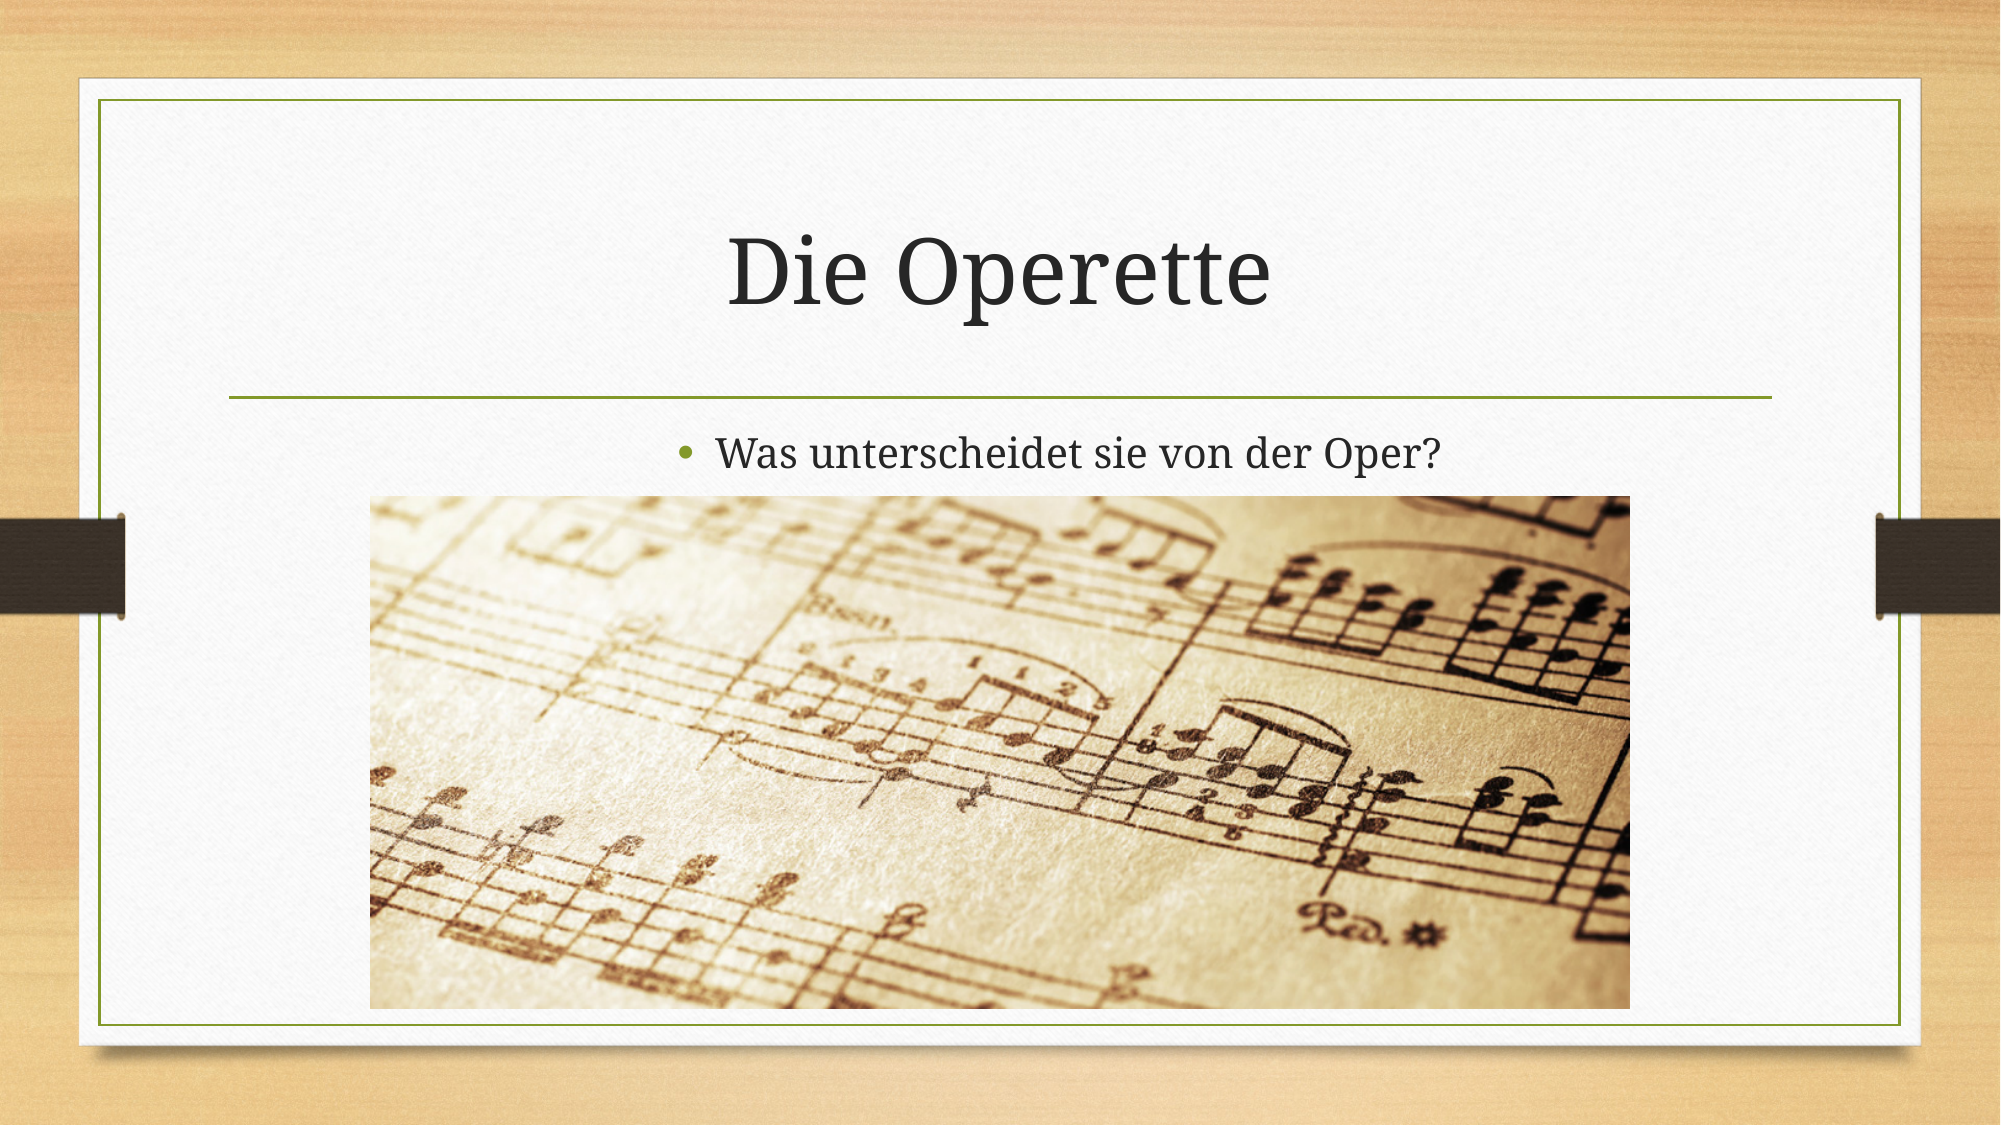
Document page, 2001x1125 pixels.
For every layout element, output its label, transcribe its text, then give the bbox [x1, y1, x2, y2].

list Was unterscheidet sie von der Oper? [212, 419, 1788, 964]
title Die Operette [212, 161, 1788, 375]
picture [0, 0, 2001, 1125]
